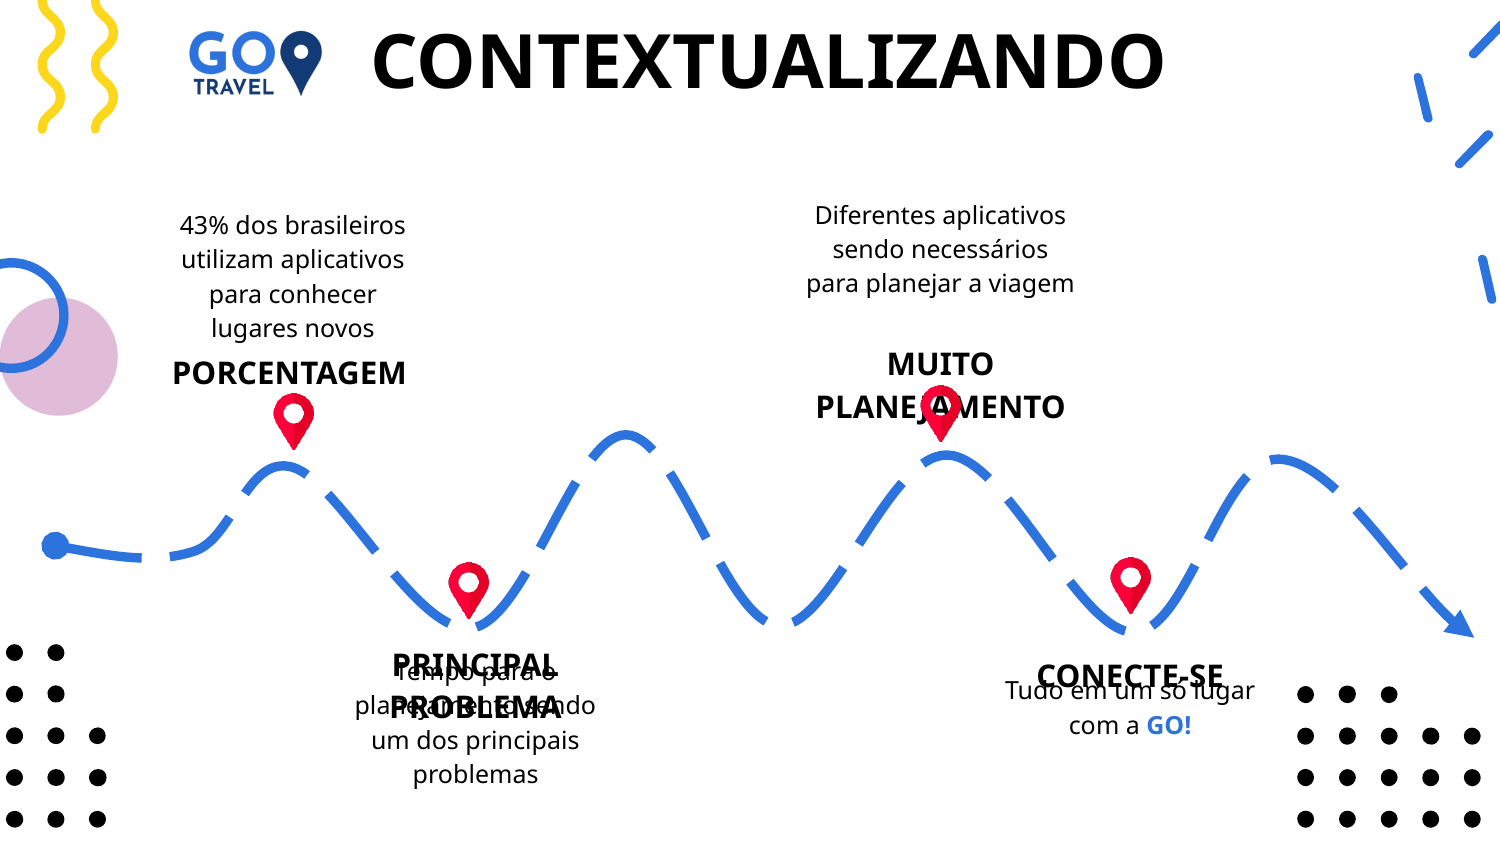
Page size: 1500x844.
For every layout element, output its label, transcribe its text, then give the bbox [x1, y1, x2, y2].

subtitle PRINCIPAL PROBLEMA [289, 624, 662, 700]
text_box [501, 432, 1097, 628]
picture [440, 561, 497, 619]
text_box [455, 626, 485, 631]
picture [912, 385, 969, 442]
subtitle Diferentes aplicativos sendo necessários para planejar a viagem [790, 179, 1091, 323]
subtitle Tempo para o planejamento sendo um dos principais problemas [333, 700, 618, 767]
subtitle MUITO PLANEJAMENTO [744, 323, 1137, 399]
subtitle 43% dos brasileiros utilizam aplicativos para conhecer lugares novos [149, 190, 437, 345]
title CONTEXTUALIZANDO [293, 0, 1245, 125]
text_box [1102, 457, 1475, 638]
subtitle Tudo em um só lugar com a GO! [986, 712, 1274, 817]
subtitle CONECTE-SE [986, 635, 1274, 712]
text_box [49, 463, 435, 618]
subtitle PORCENTAGEM [146, 332, 433, 408]
picture [1101, 557, 1159, 614]
picture [179, 24, 322, 103]
picture [264, 392, 322, 450]
